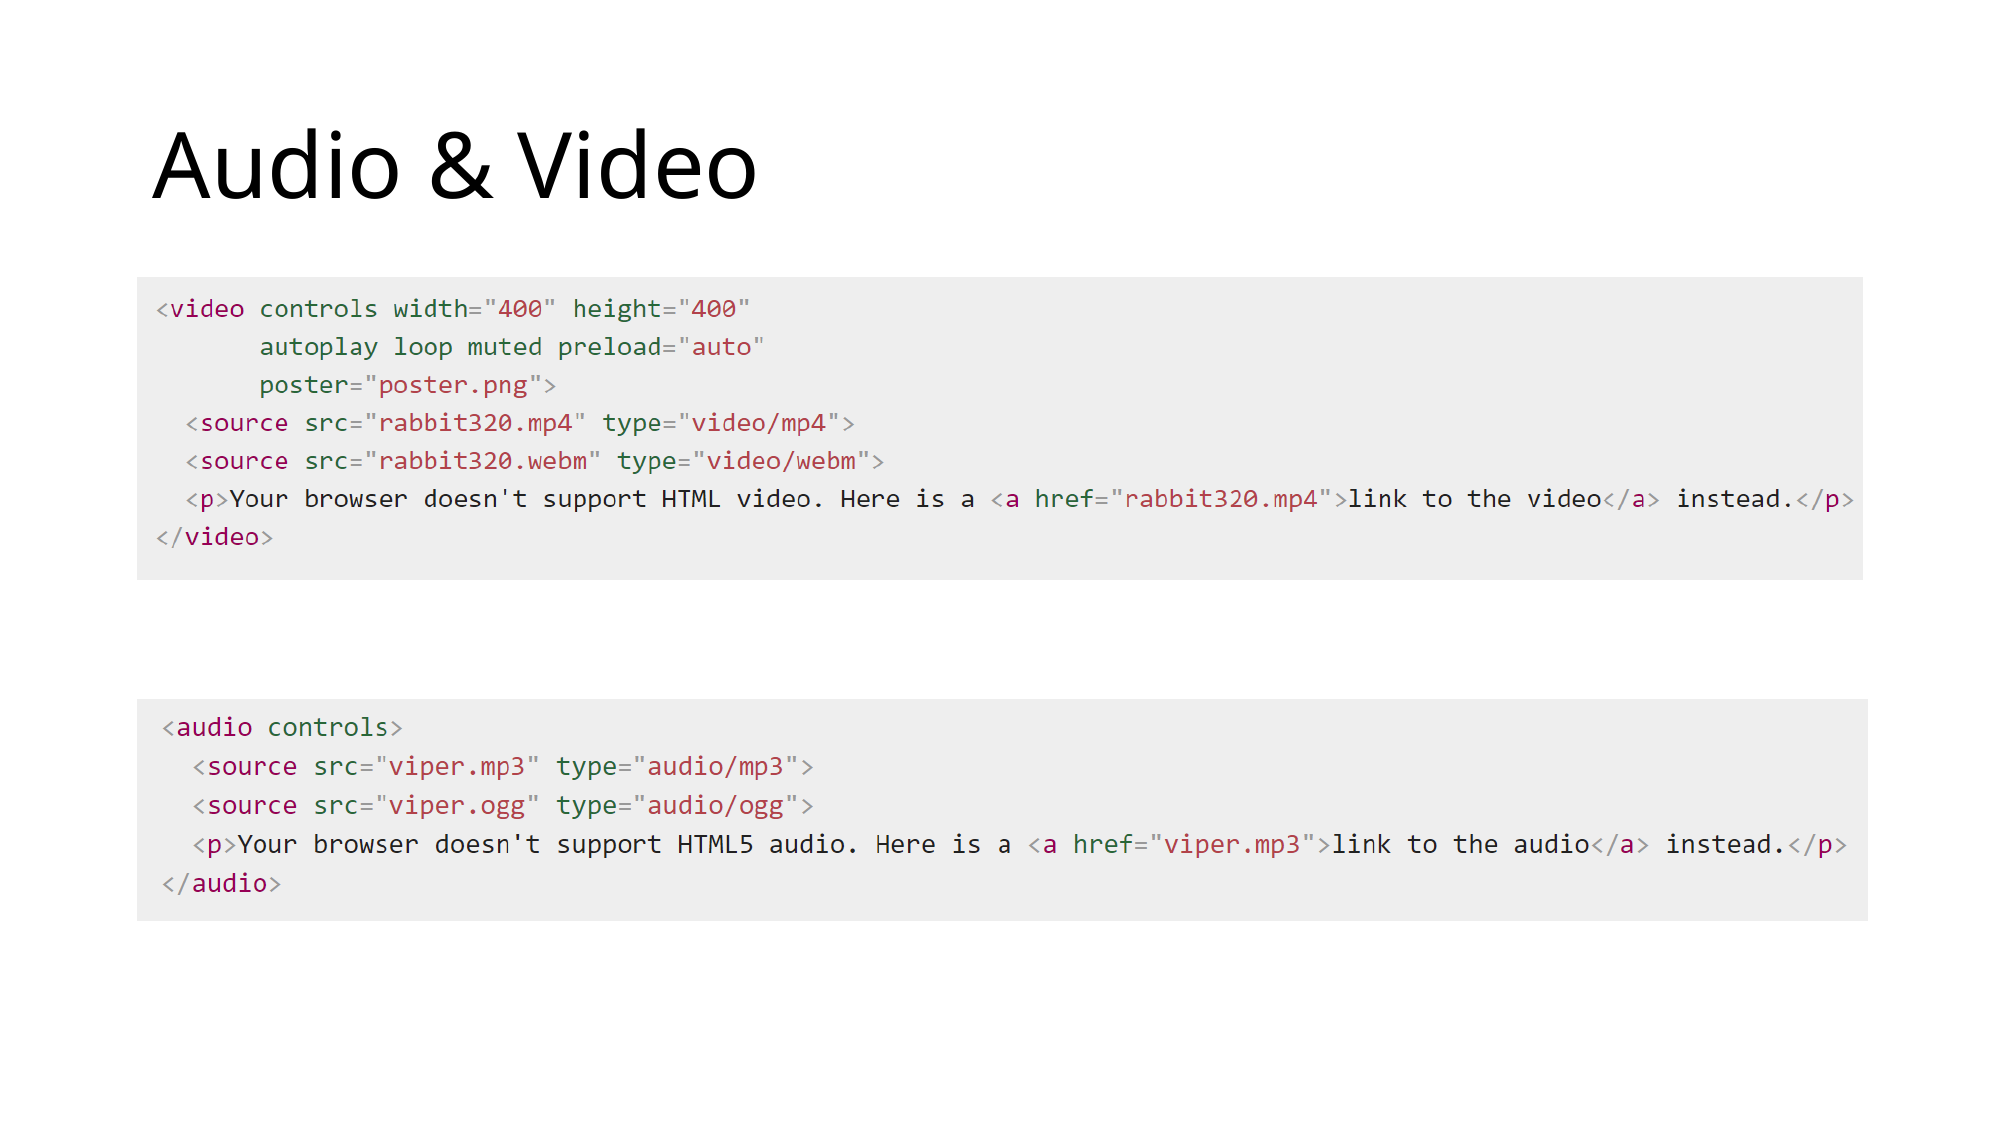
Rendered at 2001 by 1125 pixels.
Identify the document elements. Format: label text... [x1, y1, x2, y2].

title Audio & Video [137, 59, 1863, 277]
picture [137, 699, 1868, 921]
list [137, 277, 1863, 580]
